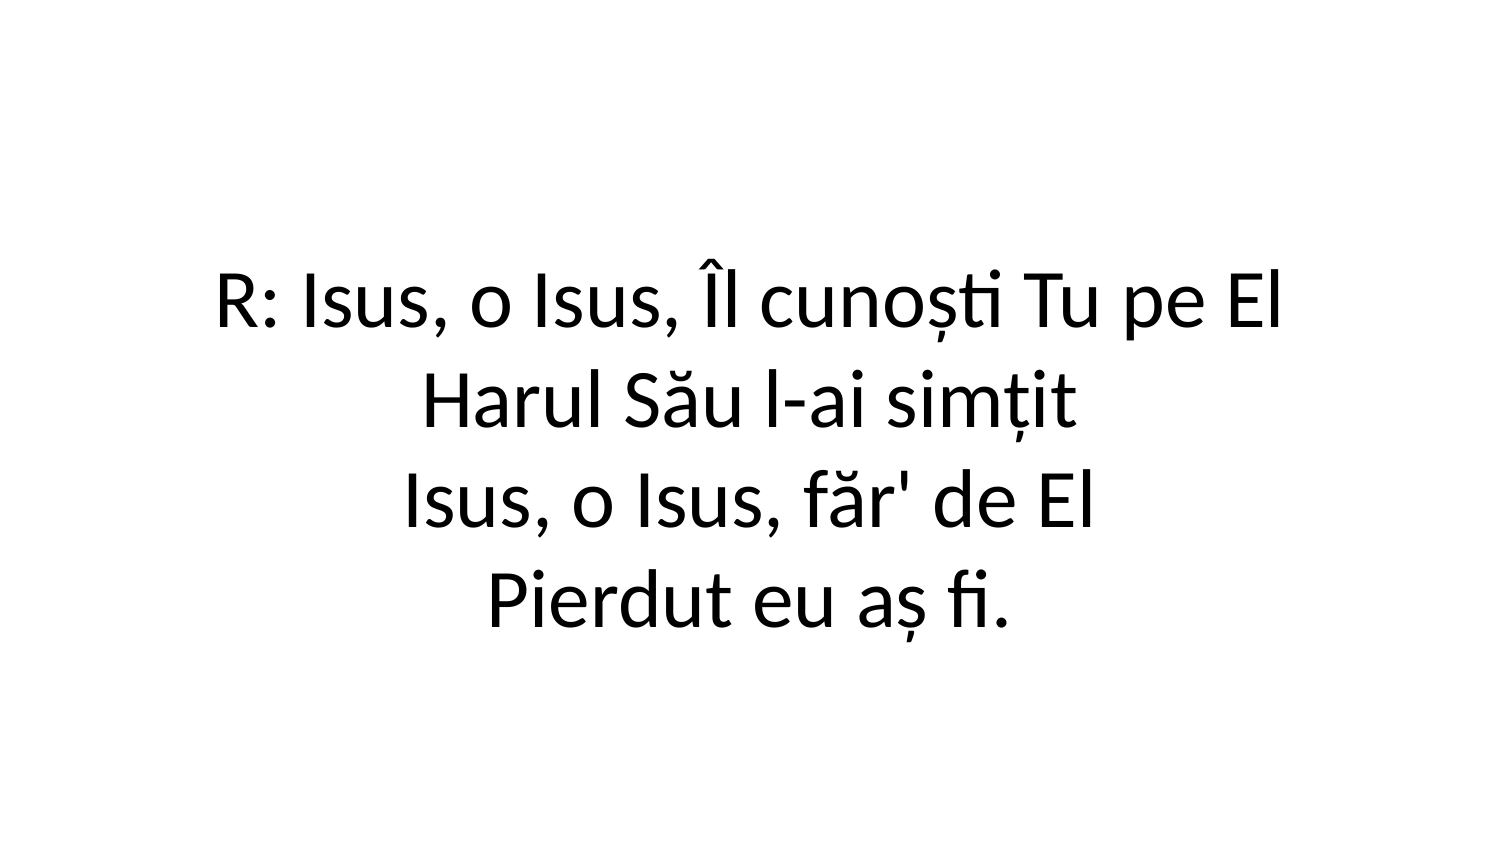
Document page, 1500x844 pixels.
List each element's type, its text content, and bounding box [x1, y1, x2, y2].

text_box R: Isus, o Isus, Îl cunoști Tu pe El Harul Său l-ai simțit Isus, o Isus, făr' de El Pierdut eu aș fi. [199, 192, 1301, 652]
